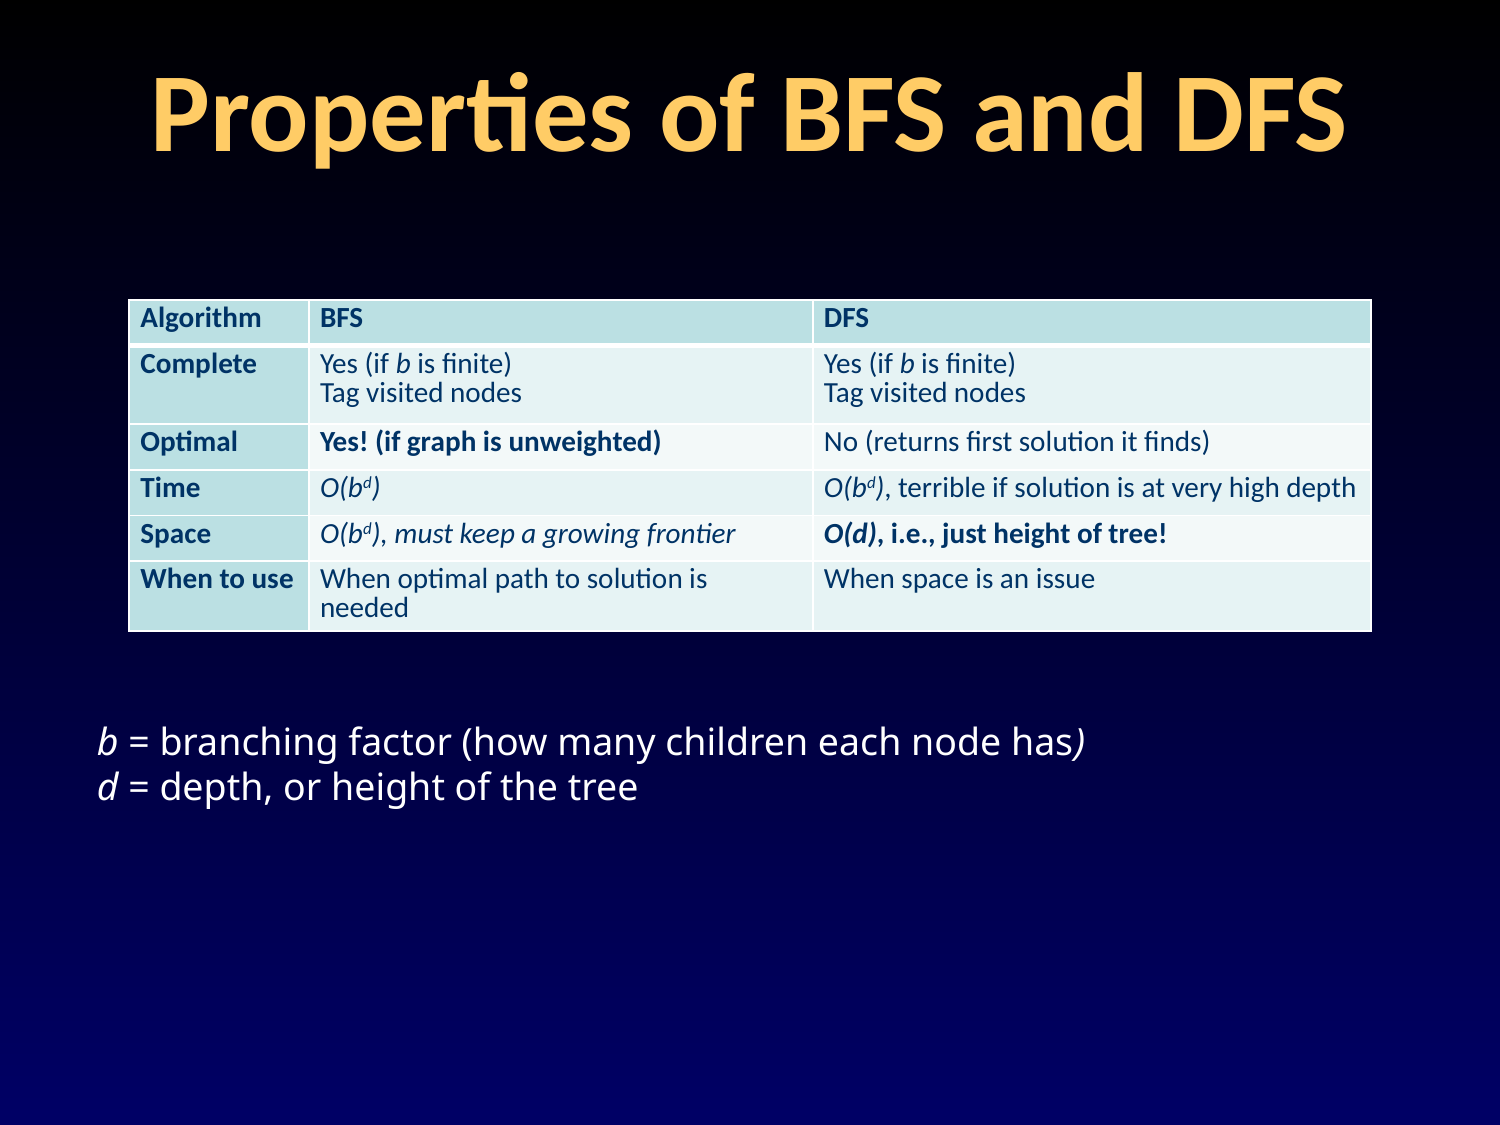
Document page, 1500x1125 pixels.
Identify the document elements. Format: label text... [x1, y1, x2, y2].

table_cell When to use [130, 562, 308, 630]
table_cell Time [130, 471, 308, 515]
table_cell Yes (if b is finite) Tag visited nodes [814, 348, 1370, 423]
table_header BFS [310, 301, 812, 343]
table_cell O(bd) [310, 471, 812, 515]
title Properties of BFS and DFS [24, 24, 1475, 188]
table_cell Yes (if b is finite) Tag visited nodes [310, 348, 812, 423]
table_cell Optimal [130, 425, 308, 469]
text_box b = branching factor (how many children each node has) d = depth, or height of the tree [82, 710, 1100, 815]
table_cell No (returns first solution it finds) [814, 425, 1370, 469]
table_cell O(bd), terrible if solution is at very high depth [814, 471, 1370, 515]
table_header Algorithm [130, 301, 308, 343]
table_cell O(bd), must keep a growing frontier [310, 516, 812, 560]
table_cell When optimal path to solution is needed [310, 562, 812, 630]
table_cell Space [130, 516, 308, 560]
table_cell When space is an issue [814, 562, 1370, 630]
table_header DFS [814, 301, 1370, 343]
table_cell Complete [130, 348, 308, 423]
table_cell O(d), i.e., just height of tree! [814, 516, 1370, 560]
table_cell Yes! (if graph is unweighted) [310, 425, 812, 469]
